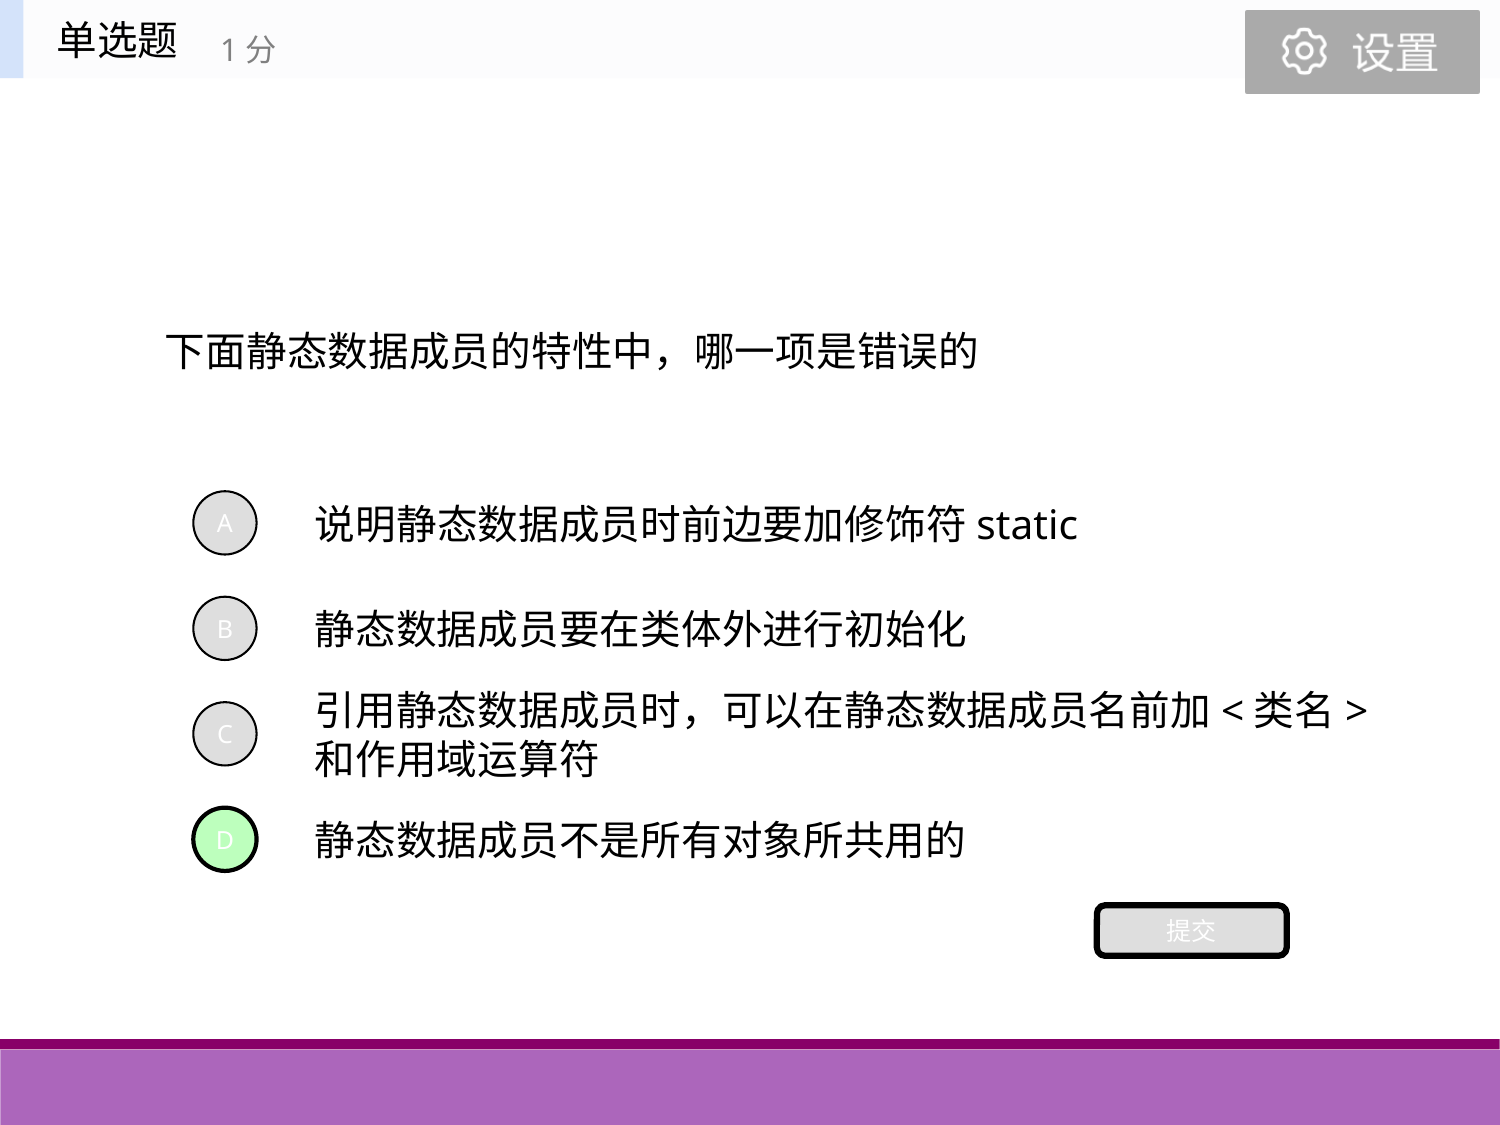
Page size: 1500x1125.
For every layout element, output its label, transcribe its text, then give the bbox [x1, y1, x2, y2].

text_box B [193, 596, 257, 661]
picture [1245, 10, 1480, 94]
text_box C [193, 702, 257, 766]
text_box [0, 0, 1500, 81]
text_box 引用静态数据成员时，可以在静态数据成员名前加<类名>和作用域运算符 [300, 694, 1388, 774]
text_box 说明静态数据成员时前边要加修饰符static [299, 483, 1350, 563]
text_box D [193, 807, 257, 871]
text_box 静态数据成员不是所有对象所共用的 [299, 799, 1350, 879]
text_box 静态数据成员要在类体外进行初始化 [299, 588, 1350, 668]
text_box 提交 [1096, 905, 1287, 956]
text_box A [193, 491, 257, 555]
text_box 下面静态数据成员的特性中，哪一项是错误的 [149, 218, 1350, 483]
